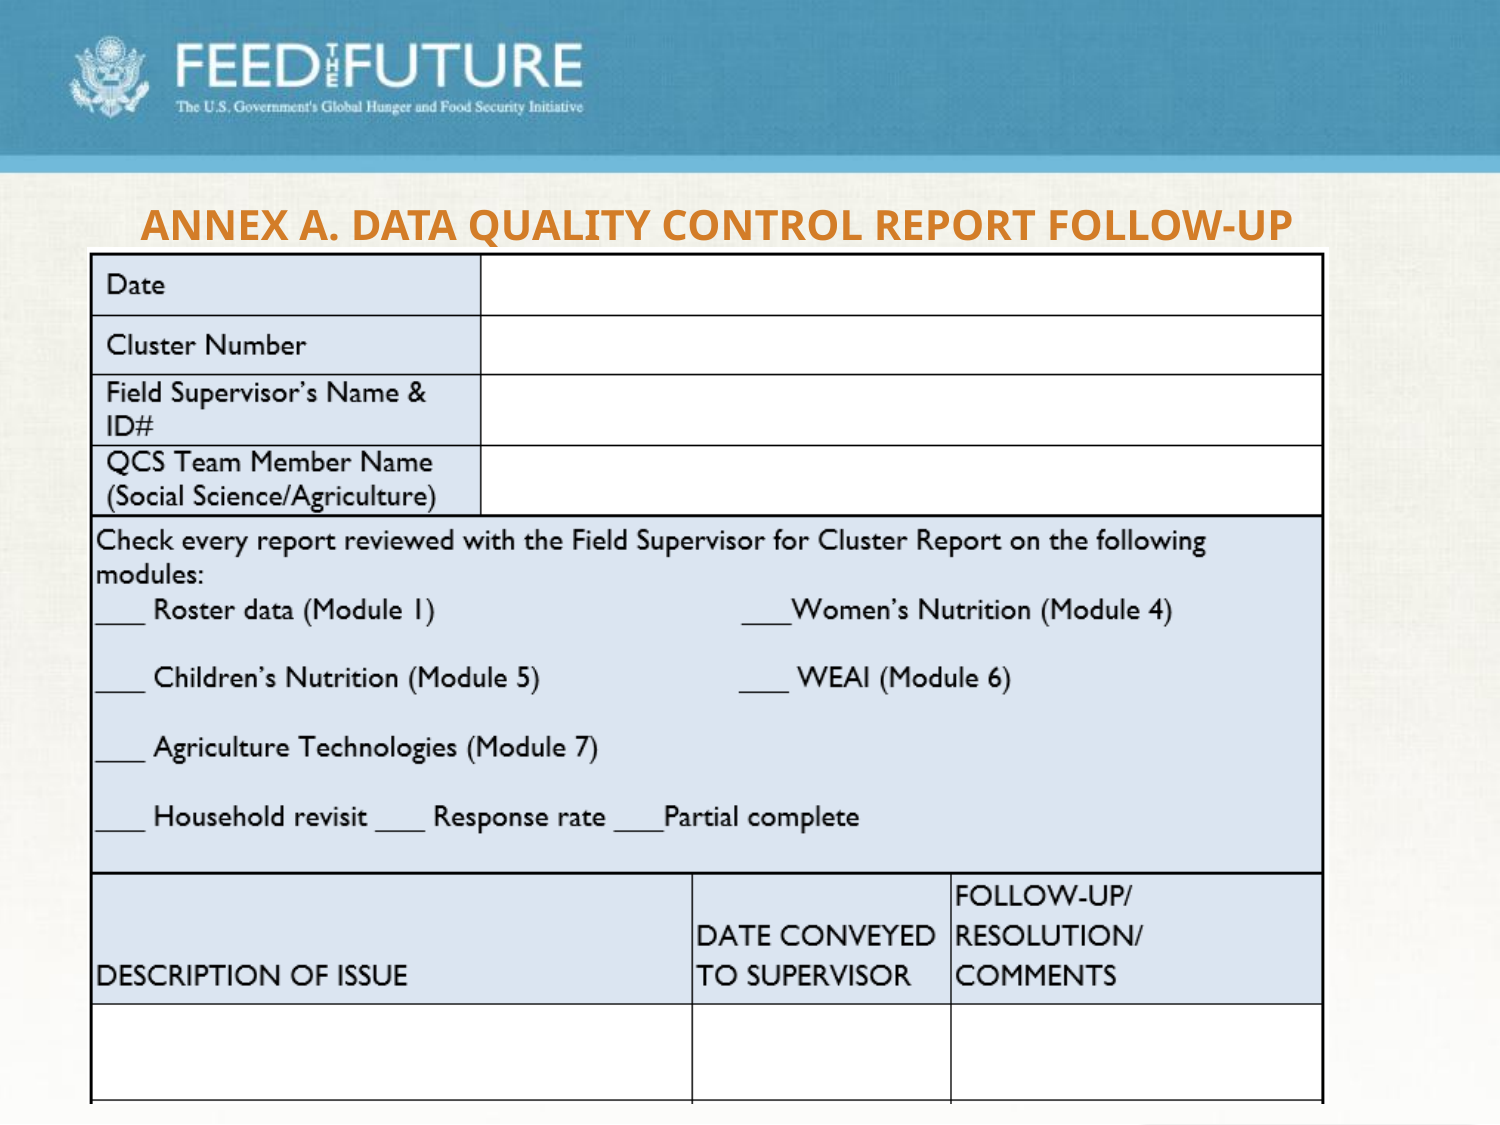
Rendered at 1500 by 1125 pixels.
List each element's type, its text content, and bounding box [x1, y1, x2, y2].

title Annex A. Data Quality Control Report Follow-Up [42, 191, 1393, 290]
picture [0, 0, 1500, 1125]
